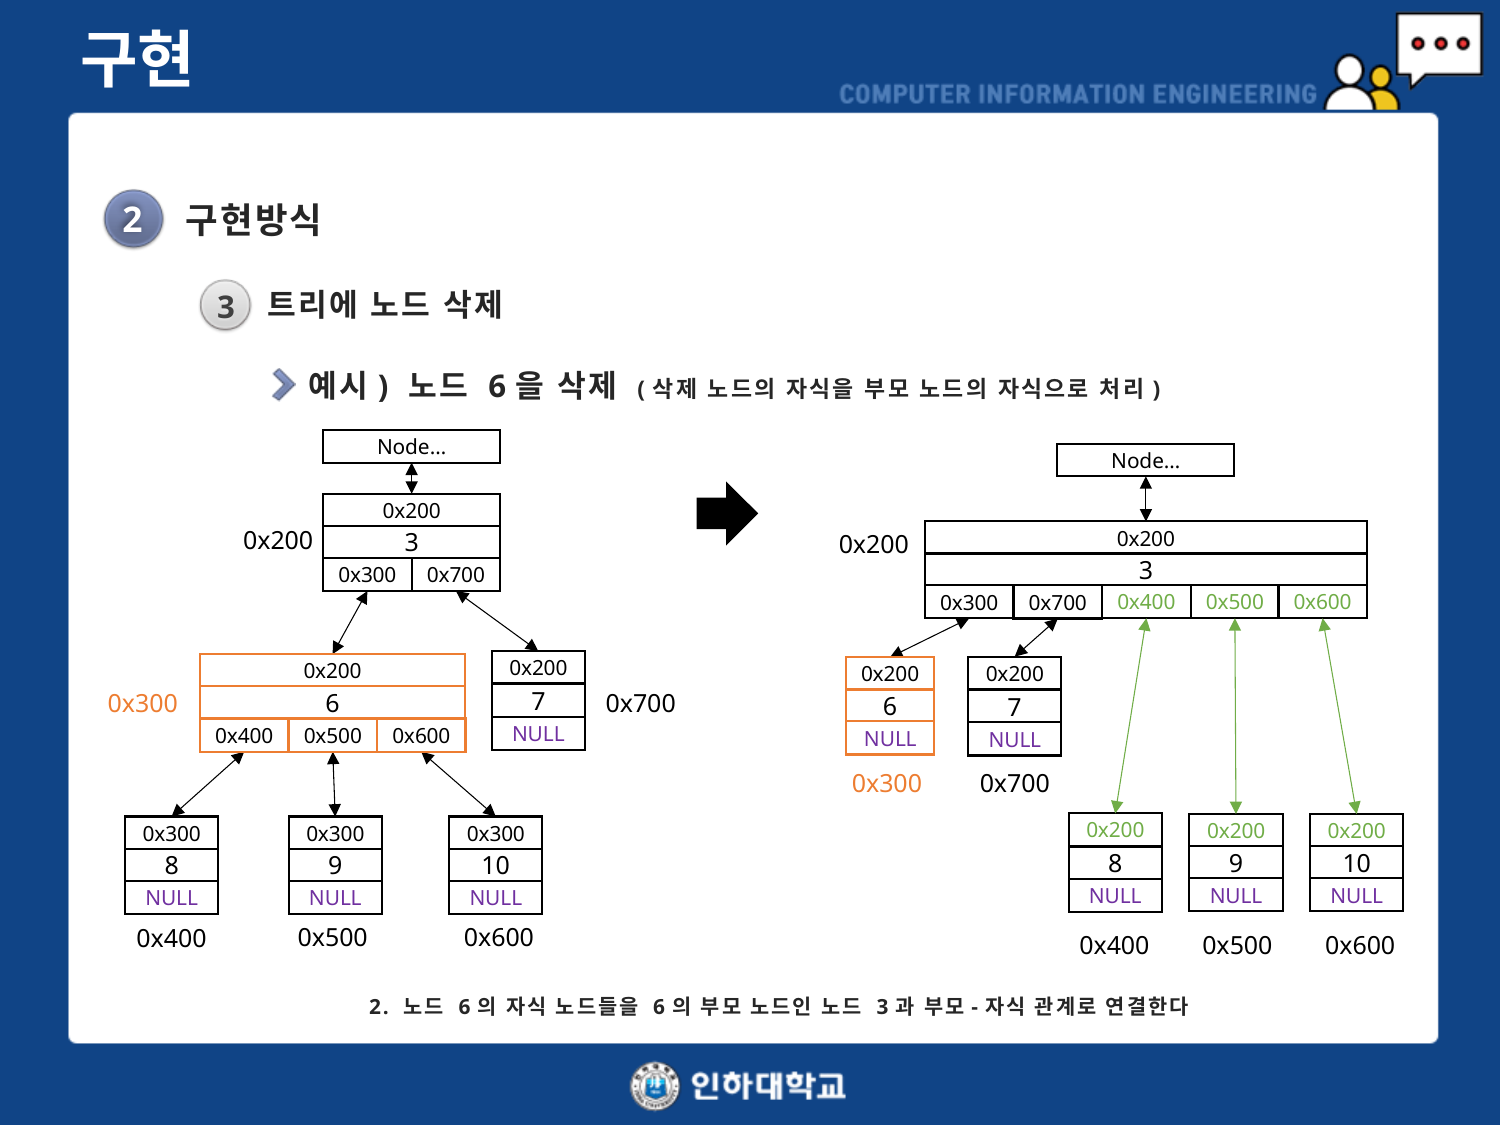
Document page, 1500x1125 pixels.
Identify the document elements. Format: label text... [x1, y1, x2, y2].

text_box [124, 816, 219, 915]
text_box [455, 590, 539, 651]
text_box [1189, 813, 1283, 912]
text_box 2. 노드 6의 자식 노드들을 6의 부모 노드인 노드 3과 부모-자식 관계로 연결한다 [323, 986, 1234, 1026]
text_box 0x500 [275, 914, 390, 959]
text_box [924, 521, 1367, 619]
text_box 0x700 [957, 760, 1072, 805]
text_box Node… [322, 429, 501, 464]
picture [0, 0, 1500, 1125]
text_box 0x700 [585, 679, 698, 725]
text_box 0x300 [829, 759, 944, 805]
title 구현 [65, 19, 1415, 106]
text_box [967, 656, 1062, 756]
text_box 0x200 [816, 521, 924, 566]
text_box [288, 816, 382, 915]
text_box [199, 654, 466, 752]
text_box 0x500 [1180, 922, 1295, 967]
text_box Node… [1056, 443, 1235, 477]
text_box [271, 359, 1382, 413]
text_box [332, 592, 368, 654]
text_box 0x300 [85, 679, 199, 725]
text_box 0x400 [1057, 922, 1172, 967]
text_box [332, 752, 336, 817]
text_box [1309, 813, 1404, 912]
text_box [1014, 619, 1058, 657]
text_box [890, 618, 970, 658]
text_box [1322, 618, 1357, 814]
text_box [198, 277, 1225, 334]
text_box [491, 651, 585, 750]
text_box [1068, 813, 1162, 913]
text_box 0x400 [114, 915, 229, 960]
text_box [696, 481, 759, 546]
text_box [1115, 618, 1147, 814]
text_box 0x200 [221, 517, 322, 563]
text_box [845, 657, 935, 755]
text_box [421, 751, 496, 817]
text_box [449, 816, 543, 915]
text_box 구현방식 [170, 191, 1142, 249]
text_box 0x600 [442, 914, 556, 959]
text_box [171, 751, 245, 817]
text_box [323, 493, 501, 592]
text_box 0x600 [1303, 922, 1418, 967]
